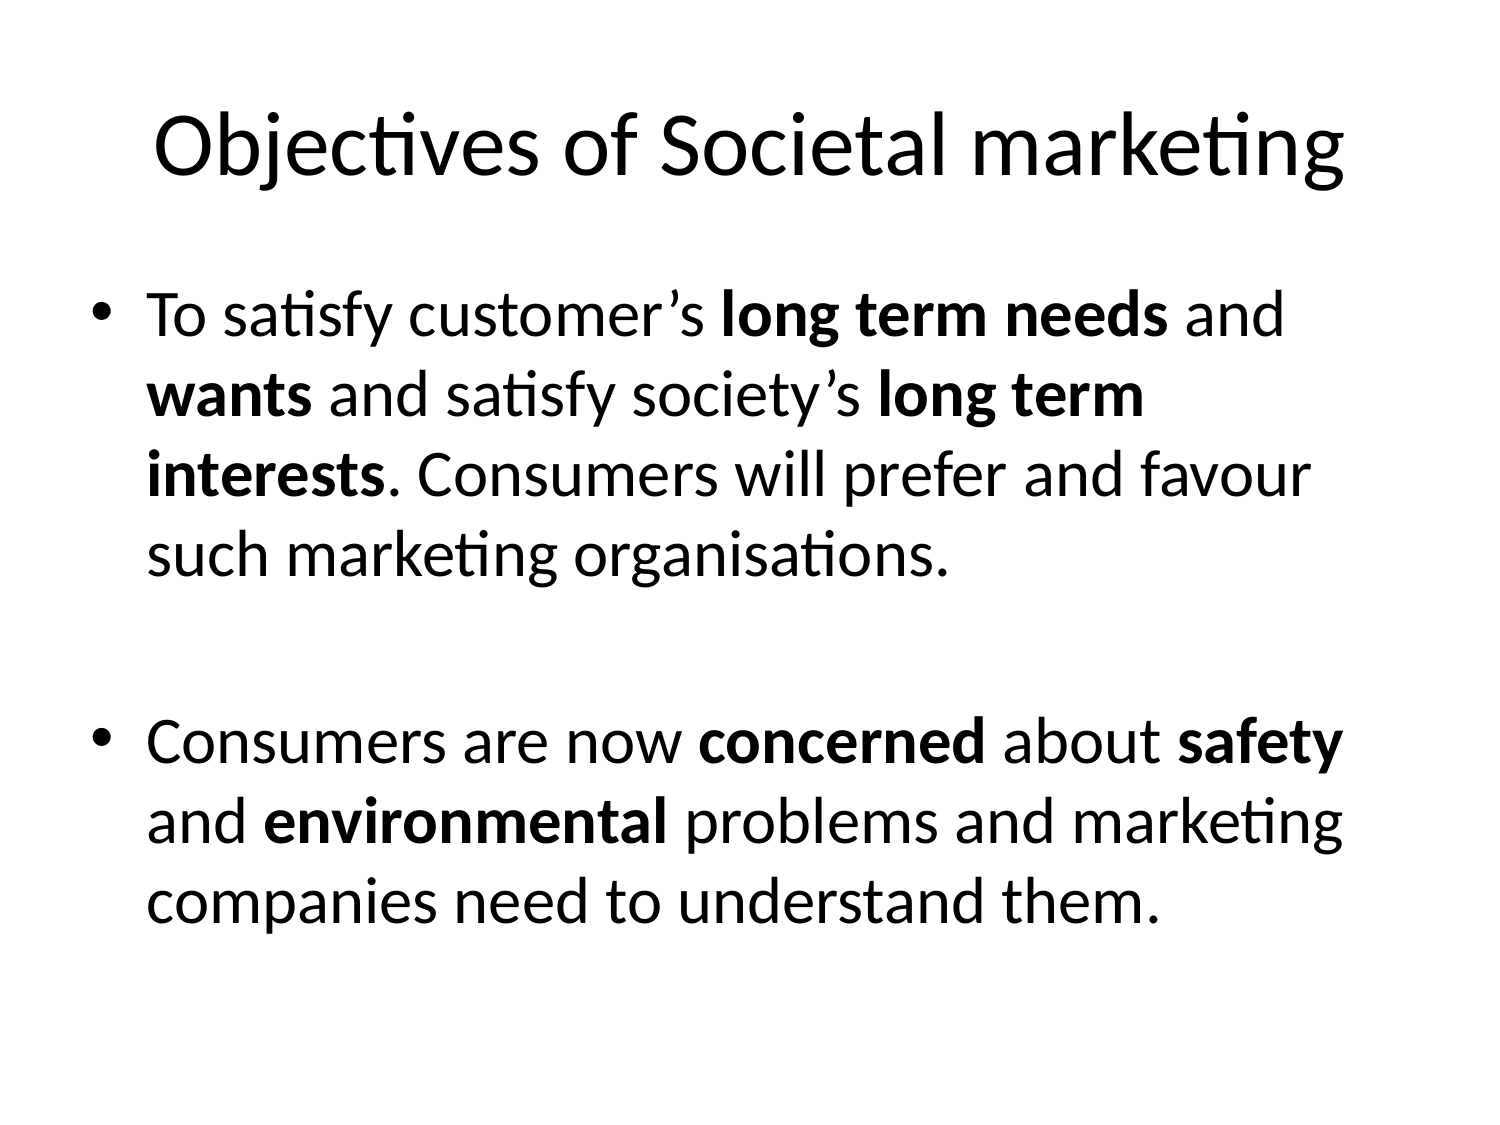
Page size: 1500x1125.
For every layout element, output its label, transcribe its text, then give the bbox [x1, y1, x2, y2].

list To satisfy customer’s long term needs and wants and satisfy society’s long term interests. Consumers will prefer and favour such marketing organisations. Consumers are now concerned about safety and environmental problems and marketing companies need to understand them. [75, 262, 1425, 1005]
title Objectives of Societal marketing [75, 45, 1425, 233]
